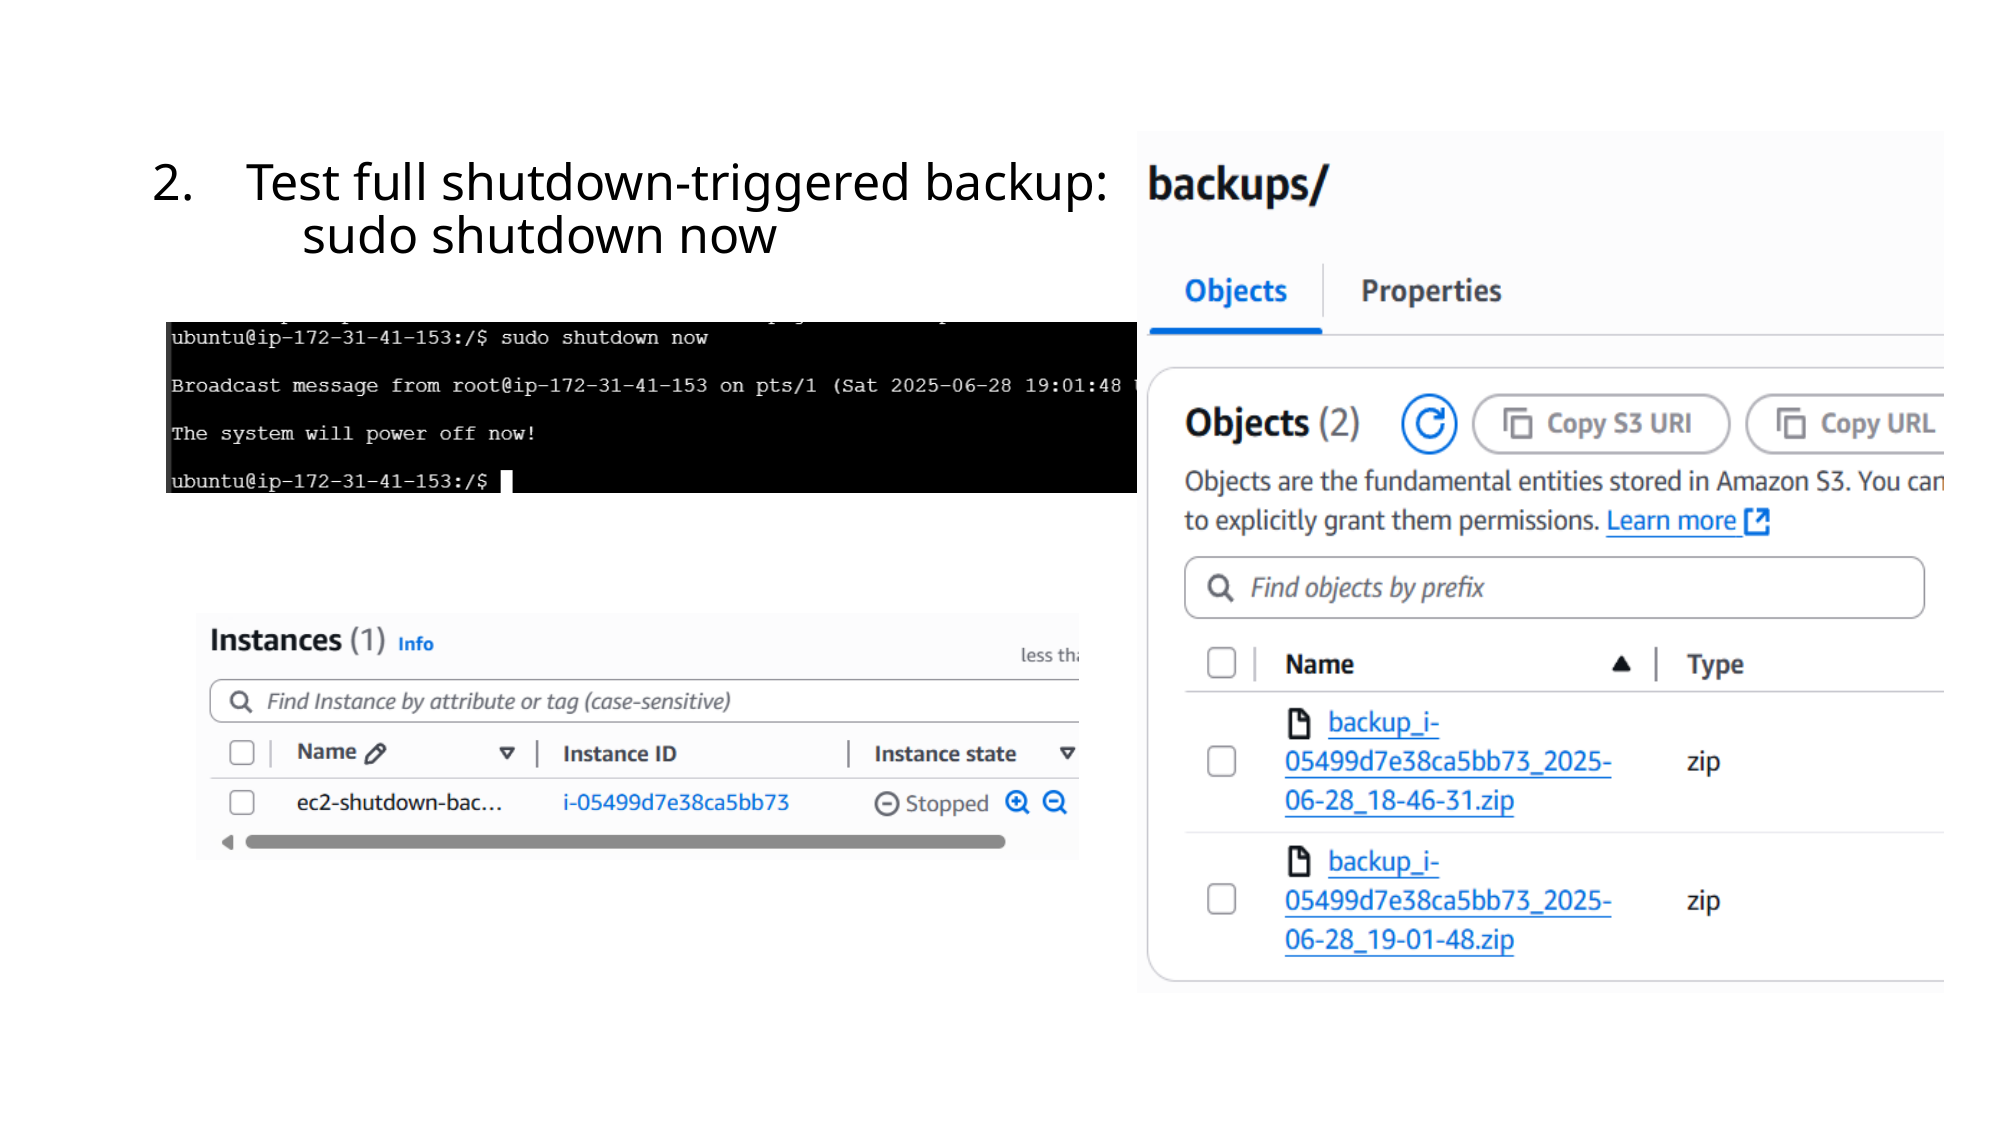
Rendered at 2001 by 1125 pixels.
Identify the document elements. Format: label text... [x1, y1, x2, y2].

picture [196, 613, 1079, 860]
title 2. Test full shutdown-triggered backup: sudo shutdown now [137, 131, 1137, 350]
picture [166, 131, 1944, 994]
